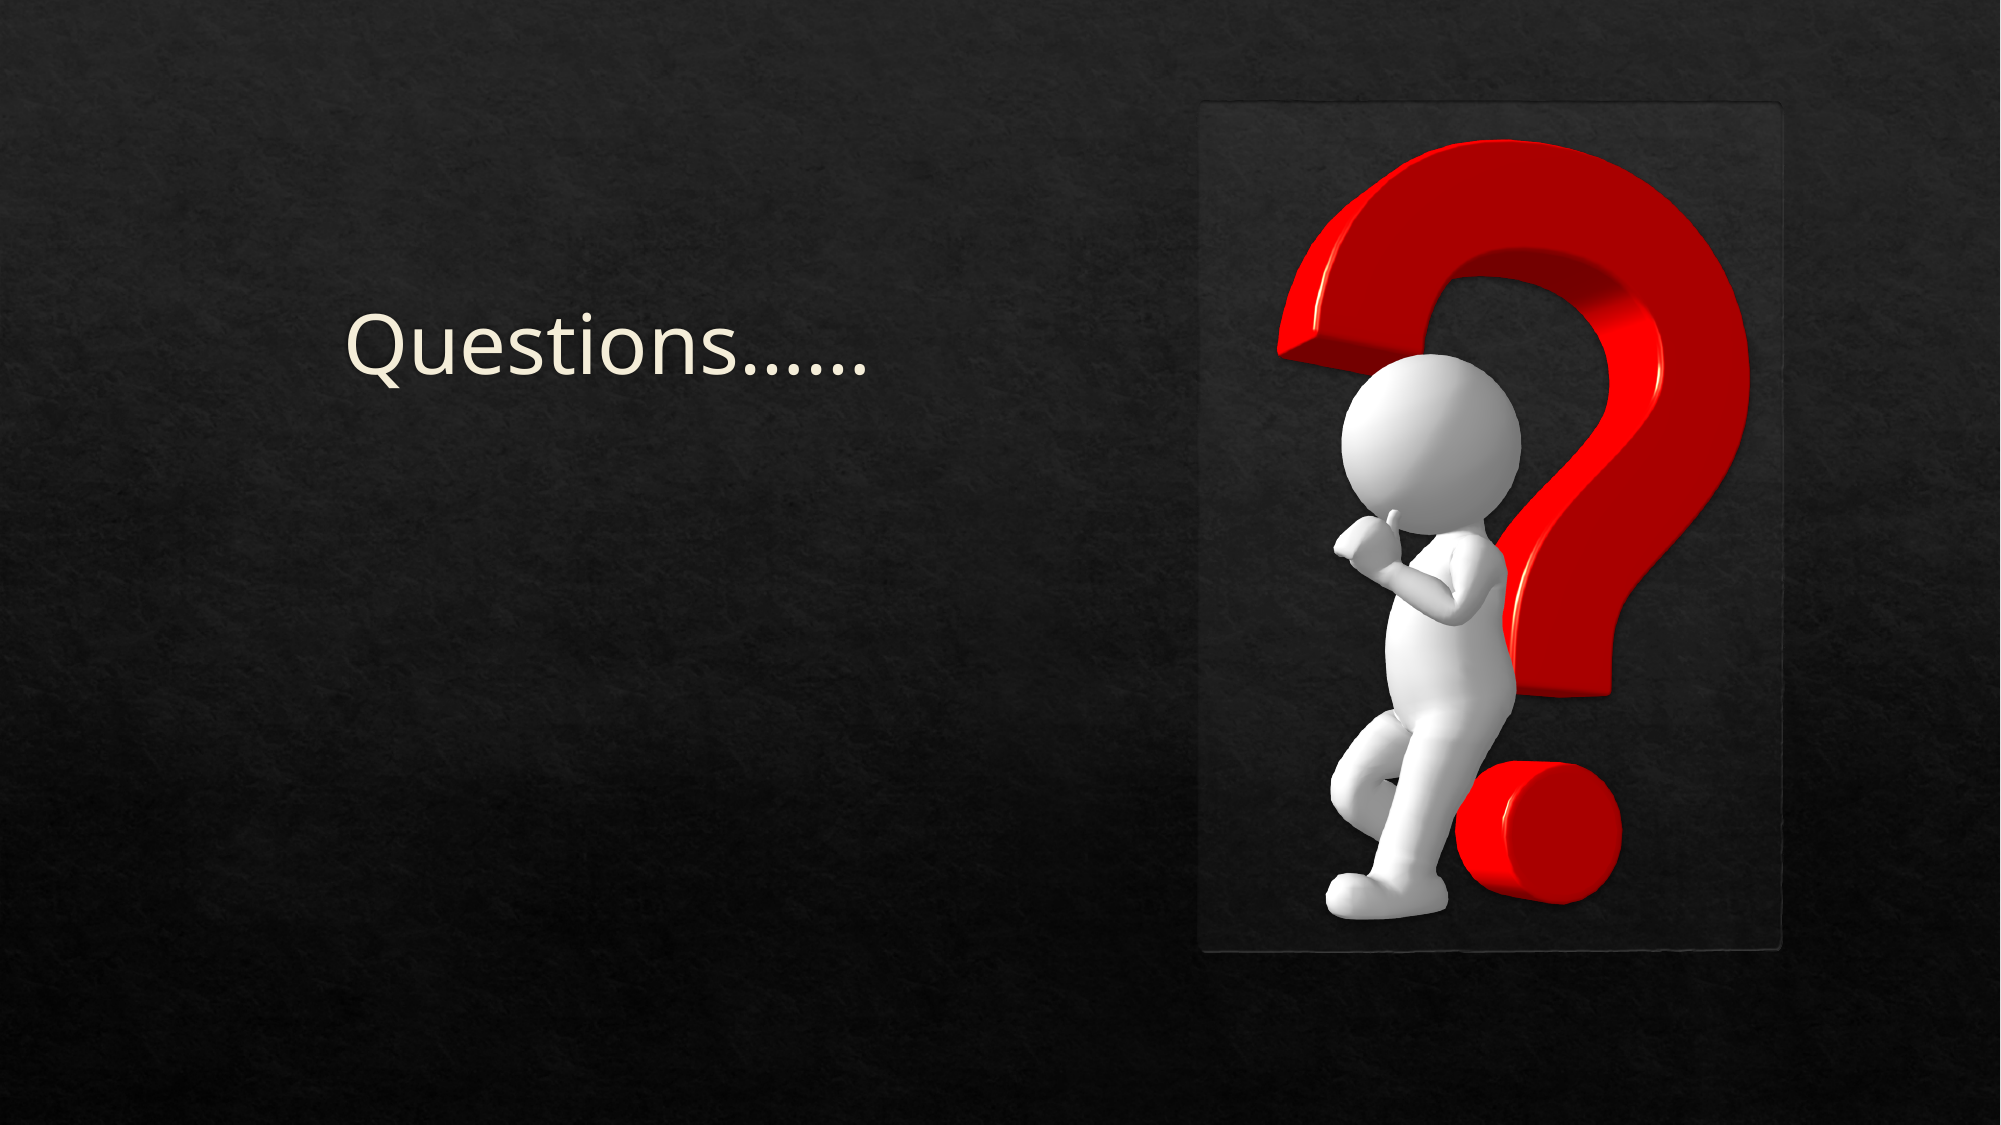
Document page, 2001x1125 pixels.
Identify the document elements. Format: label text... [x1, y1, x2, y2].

picture [1196, 99, 1785, 954]
title Questions…… [149, 125, 1087, 401]
